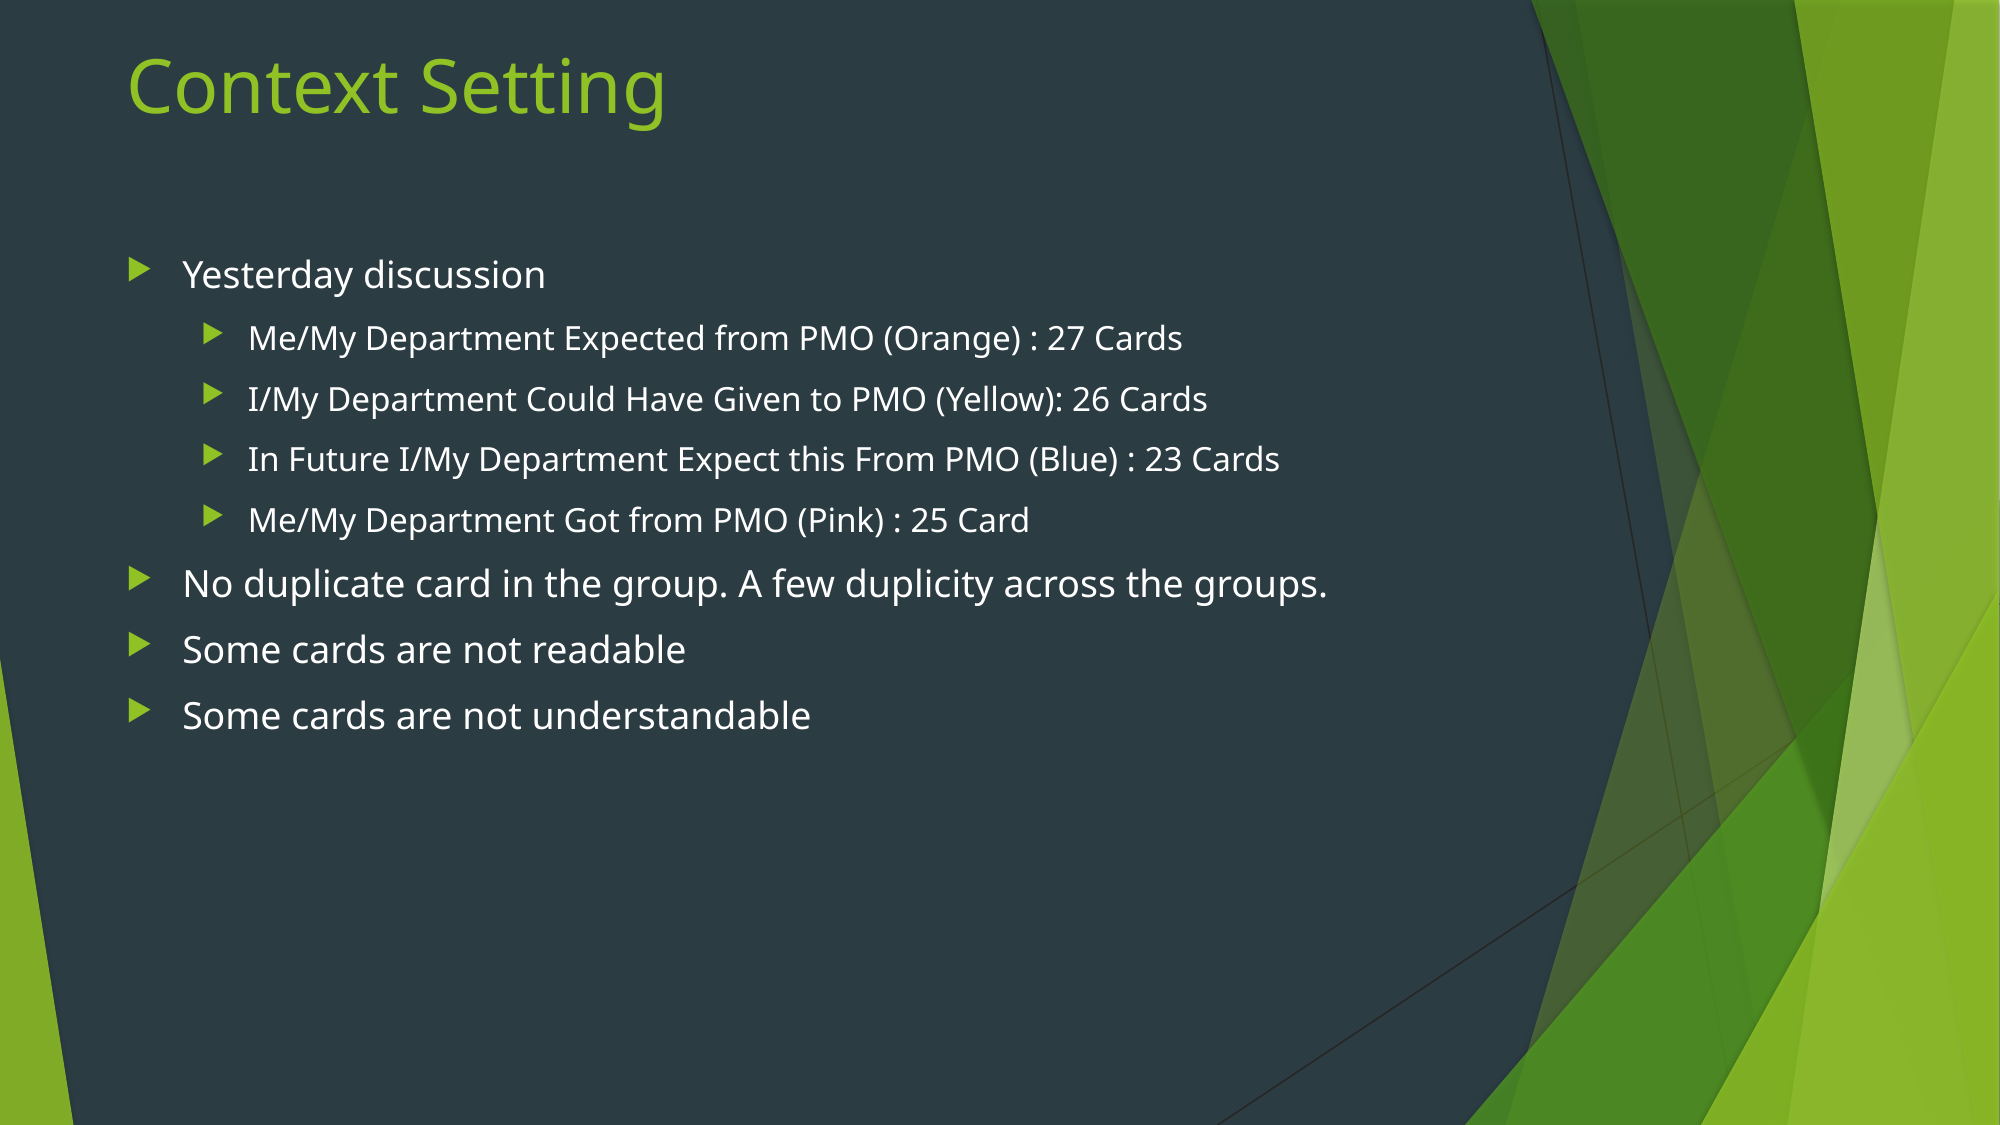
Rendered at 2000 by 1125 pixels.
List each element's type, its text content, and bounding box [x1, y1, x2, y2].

title Context Setting [111, 30, 1898, 197]
list Yesterday discussion Me/My Department Expected from PMO (Orange) : 27 Cards I/My Department Could Have Given to PMO (Yellow): 26 Cards In Future I/My Department Expect this From PMO (Blue) : 23 Cards Me/My Department Got from PMO (Pink) : 25 Card No duplicate card in the group. A few duplicity across the groups. Some cards are not readable Some cards are not understandable [111, 243, 1898, 991]
